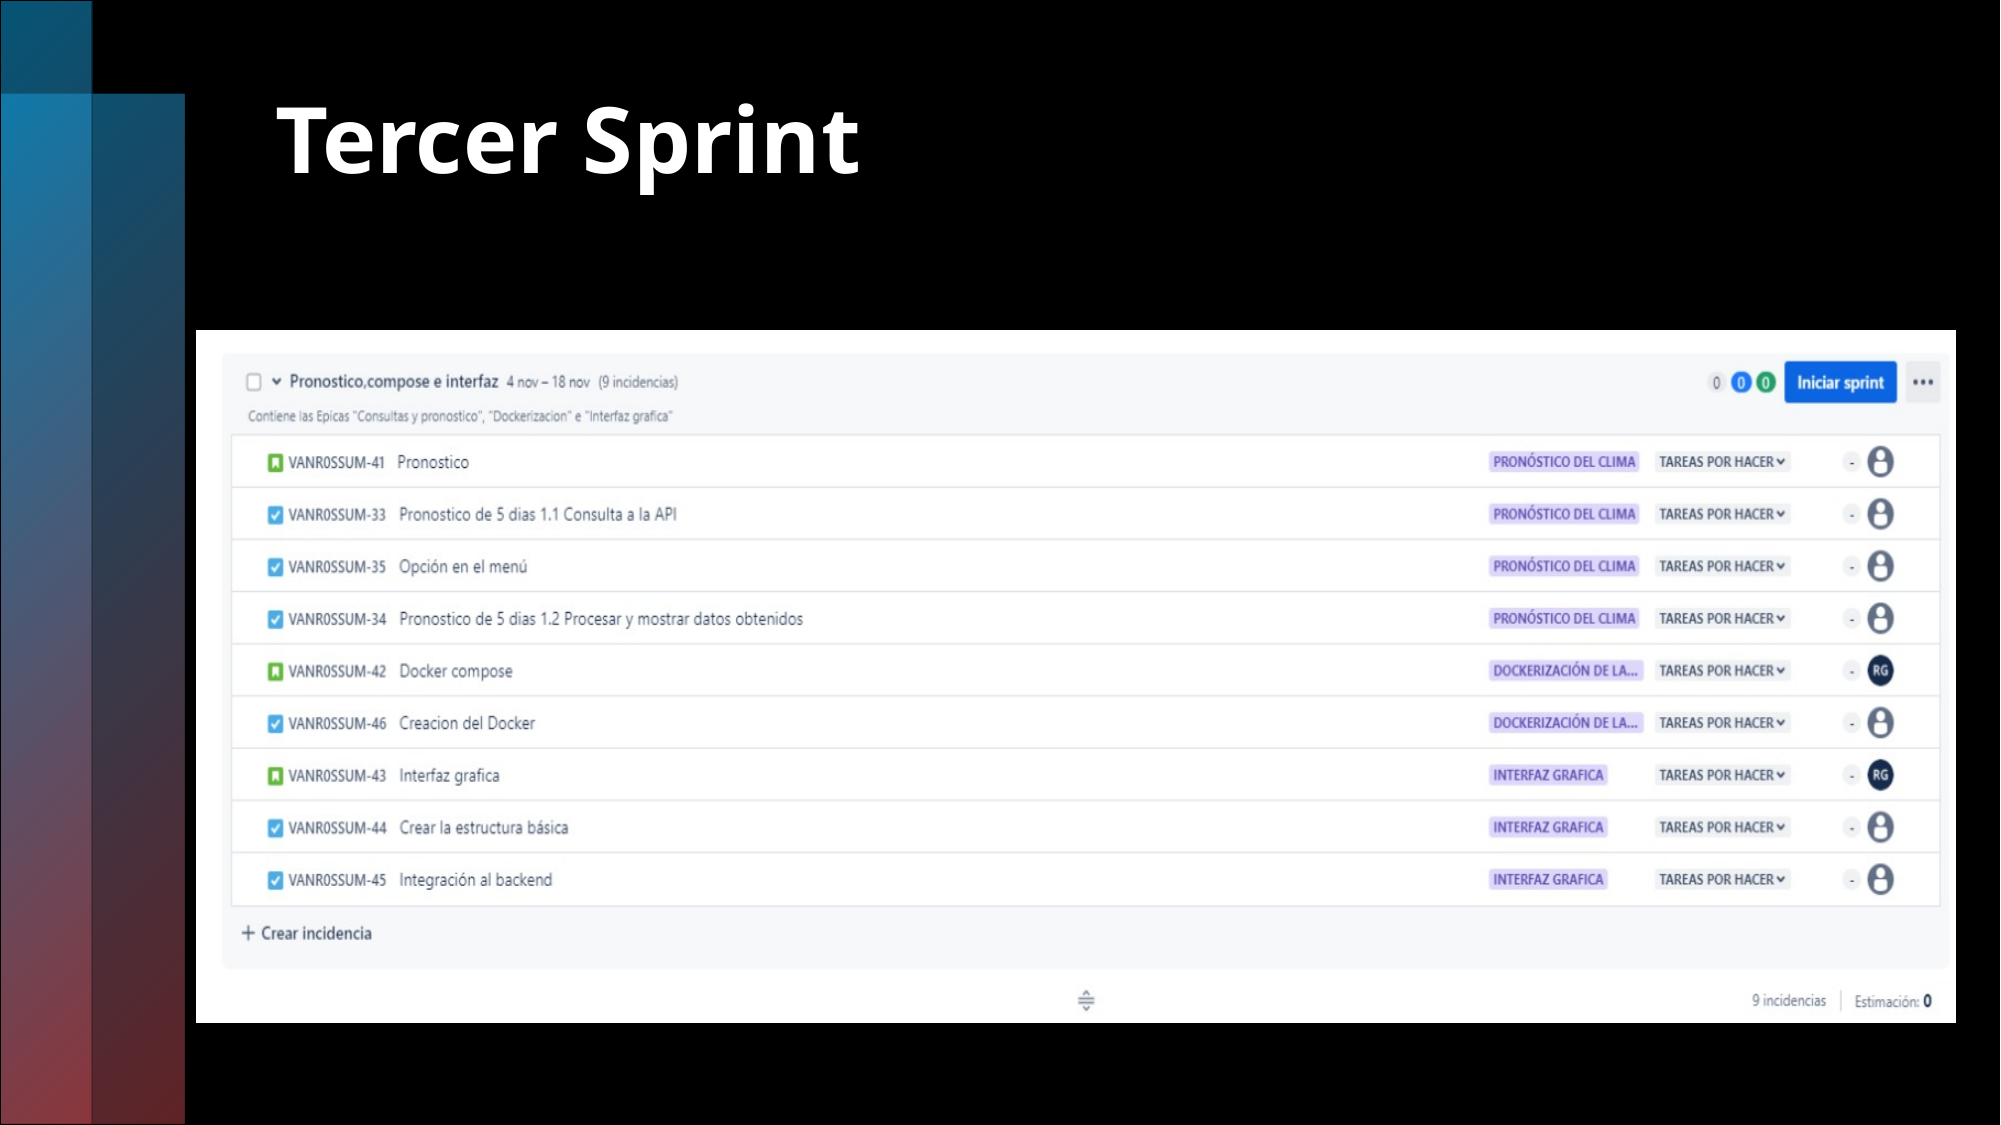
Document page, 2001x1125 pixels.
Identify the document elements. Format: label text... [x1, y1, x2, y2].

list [196, 330, 1956, 1023]
title Tercer Sprint [260, 74, 1817, 329]
